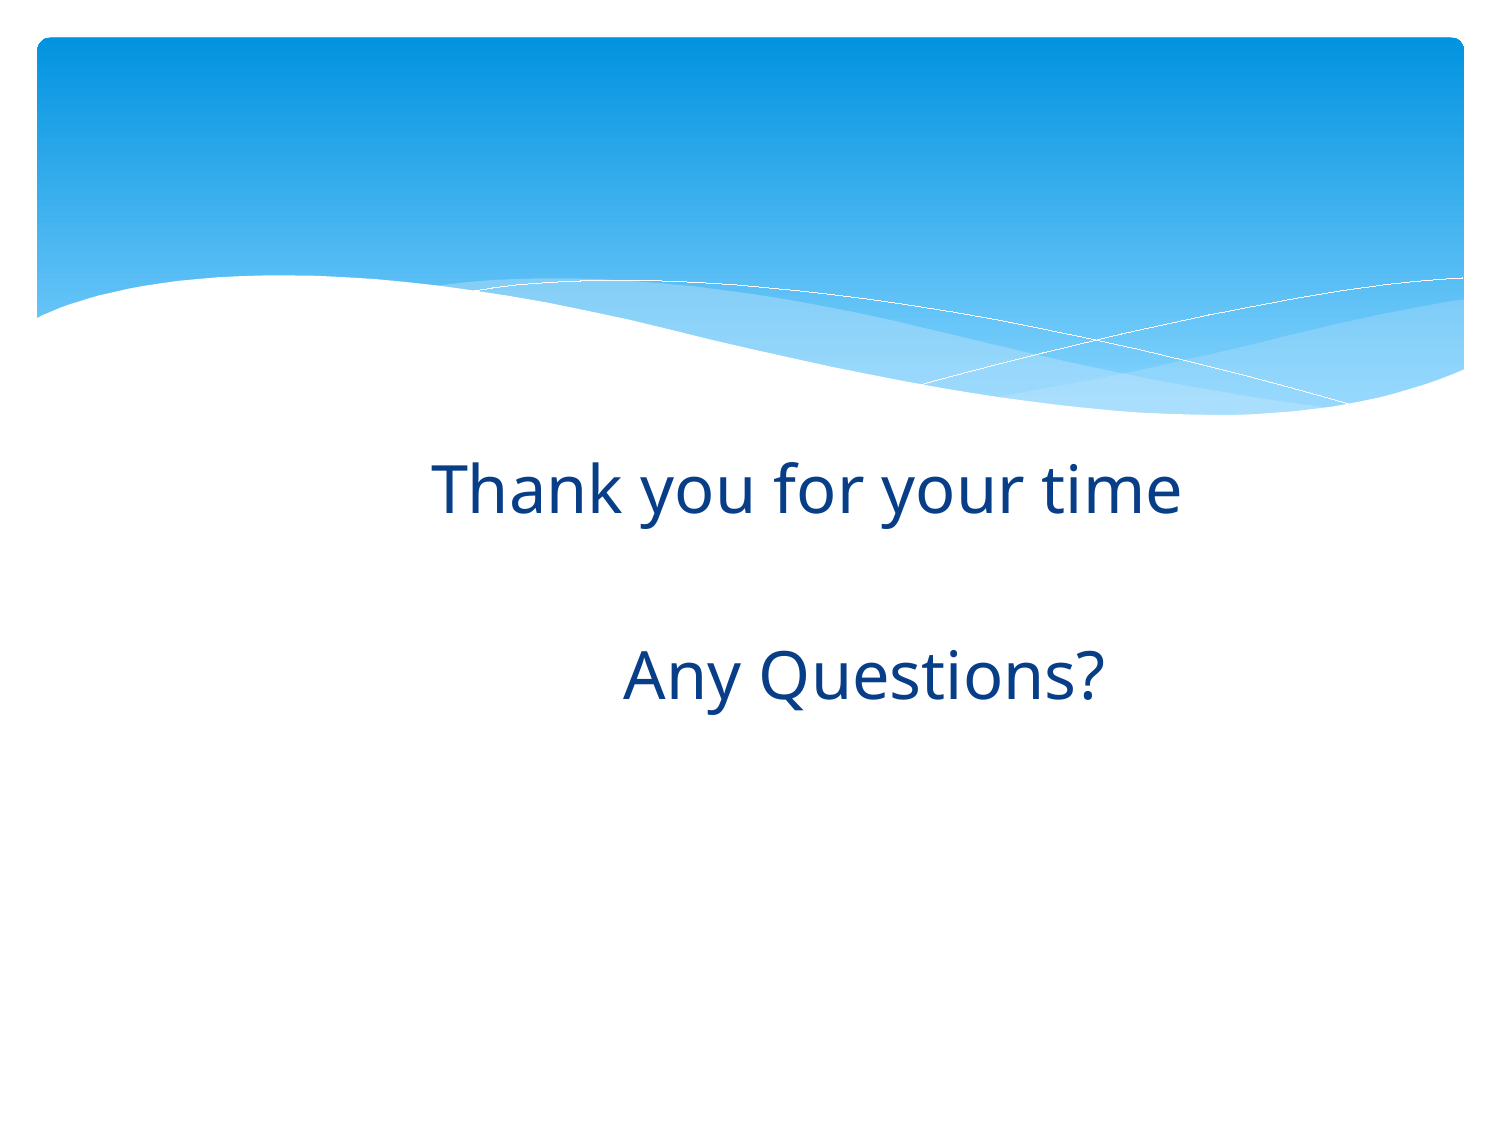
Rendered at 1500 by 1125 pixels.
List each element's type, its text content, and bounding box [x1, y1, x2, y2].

list Thank you for your time Any Questions? [143, 438, 1359, 1005]
